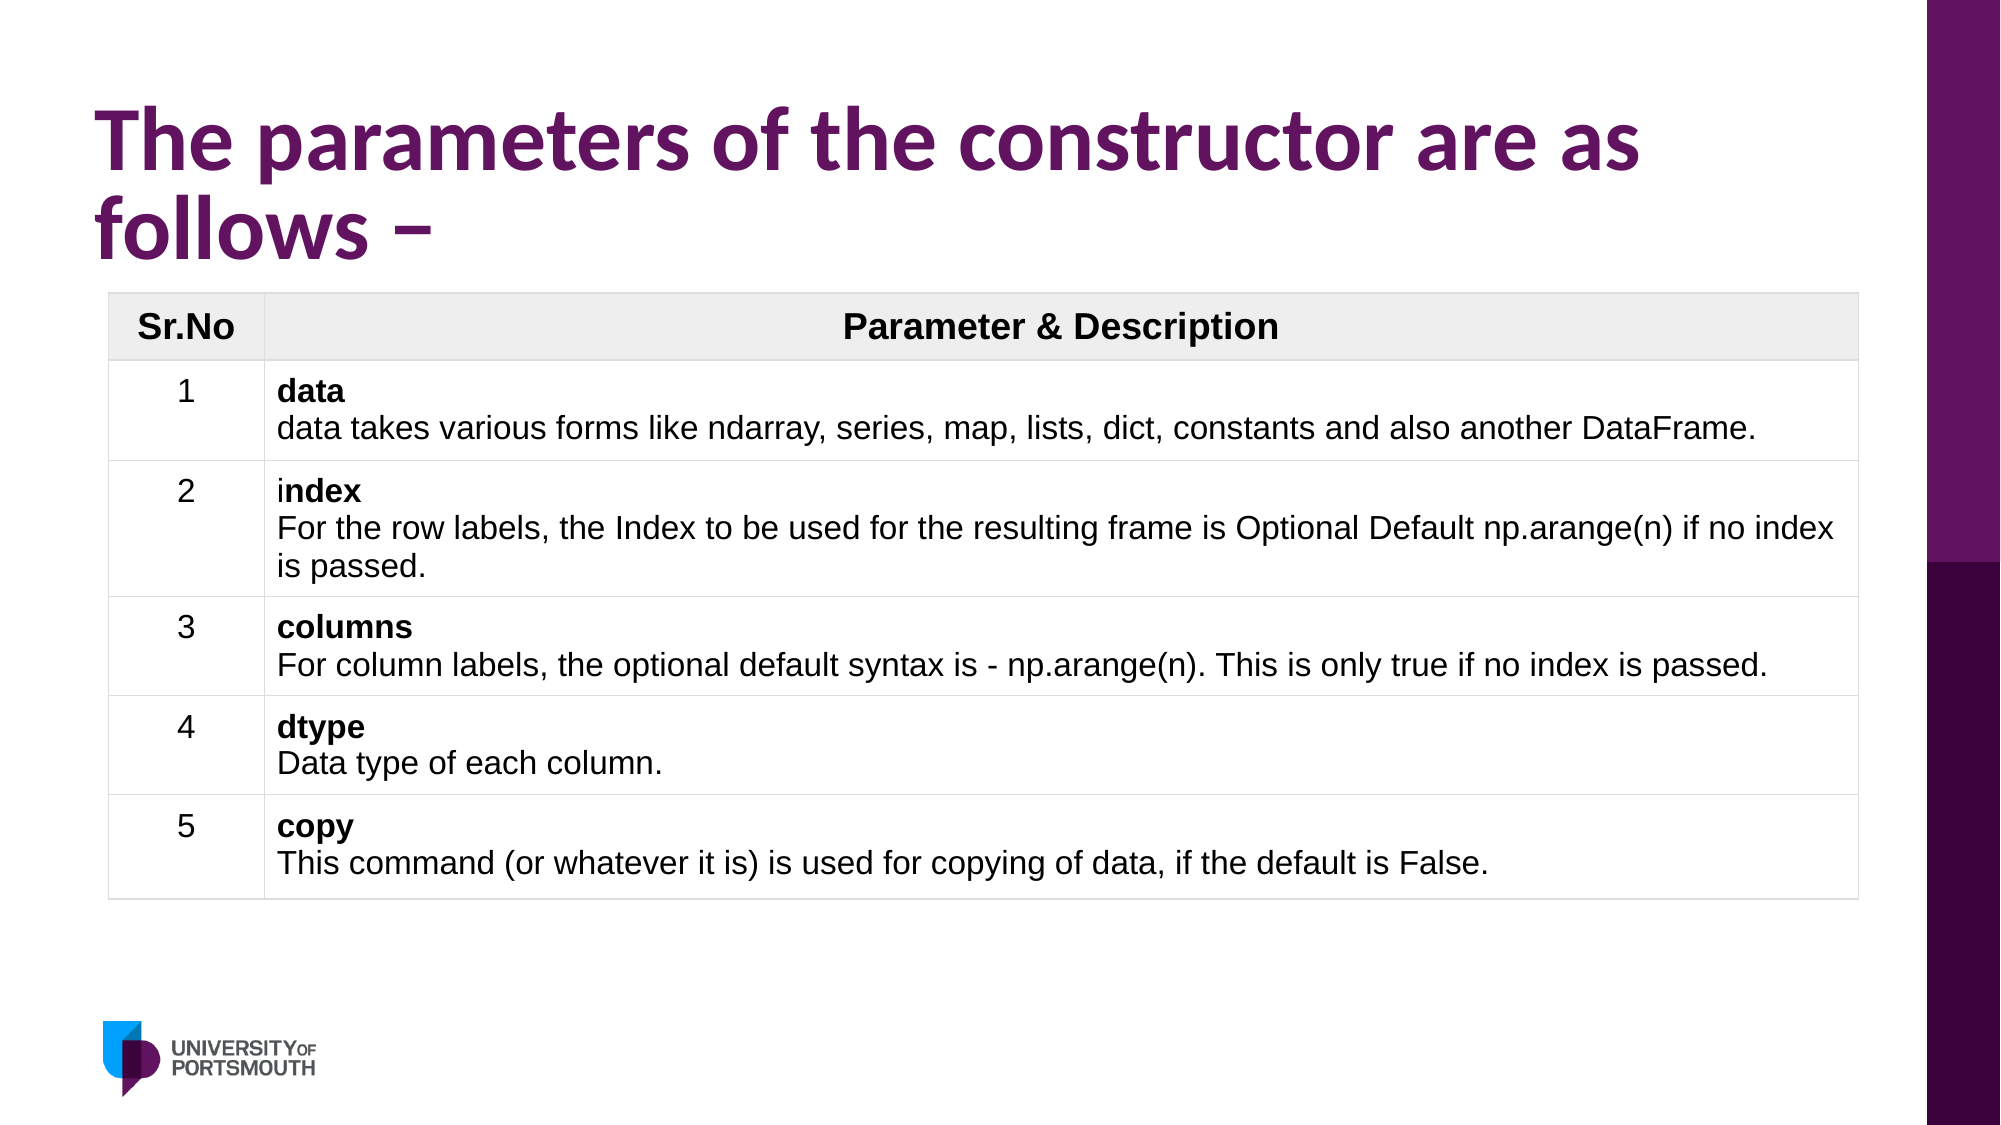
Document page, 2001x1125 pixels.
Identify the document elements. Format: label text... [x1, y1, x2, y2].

table_cell 5 [109, 795, 264, 898]
table_cell 4 [109, 696, 264, 794]
table_cell columns For column labels, the optional default syntax is - np.arange(n). This is only true if no index is passed. [265, 597, 1858, 695]
table_cell 1 [109, 361, 264, 460]
table_header Parameter & Description [265, 294, 1858, 359]
table_cell index For the row labels, the Index to be used for the resulting frame is Optional Default np.arange(n) if no index is passed. [265, 461, 1858, 596]
table_cell dtype Data type of each column. [265, 696, 1858, 794]
table_cell data data takes various forms like ndarray, series, map, lists, dict, constants and also another DataFrame. [265, 361, 1858, 460]
title The parameters of the constructor are as follows − [79, 91, 1908, 279]
table_cell 3 [109, 597, 264, 695]
picture [103, 1021, 316, 1097]
table_header Sr.No [109, 294, 264, 359]
table_cell 2 [109, 461, 264, 596]
table_cell copy This command (or whatever it is) is used for copying of data, if the default is False. [265, 795, 1858, 898]
